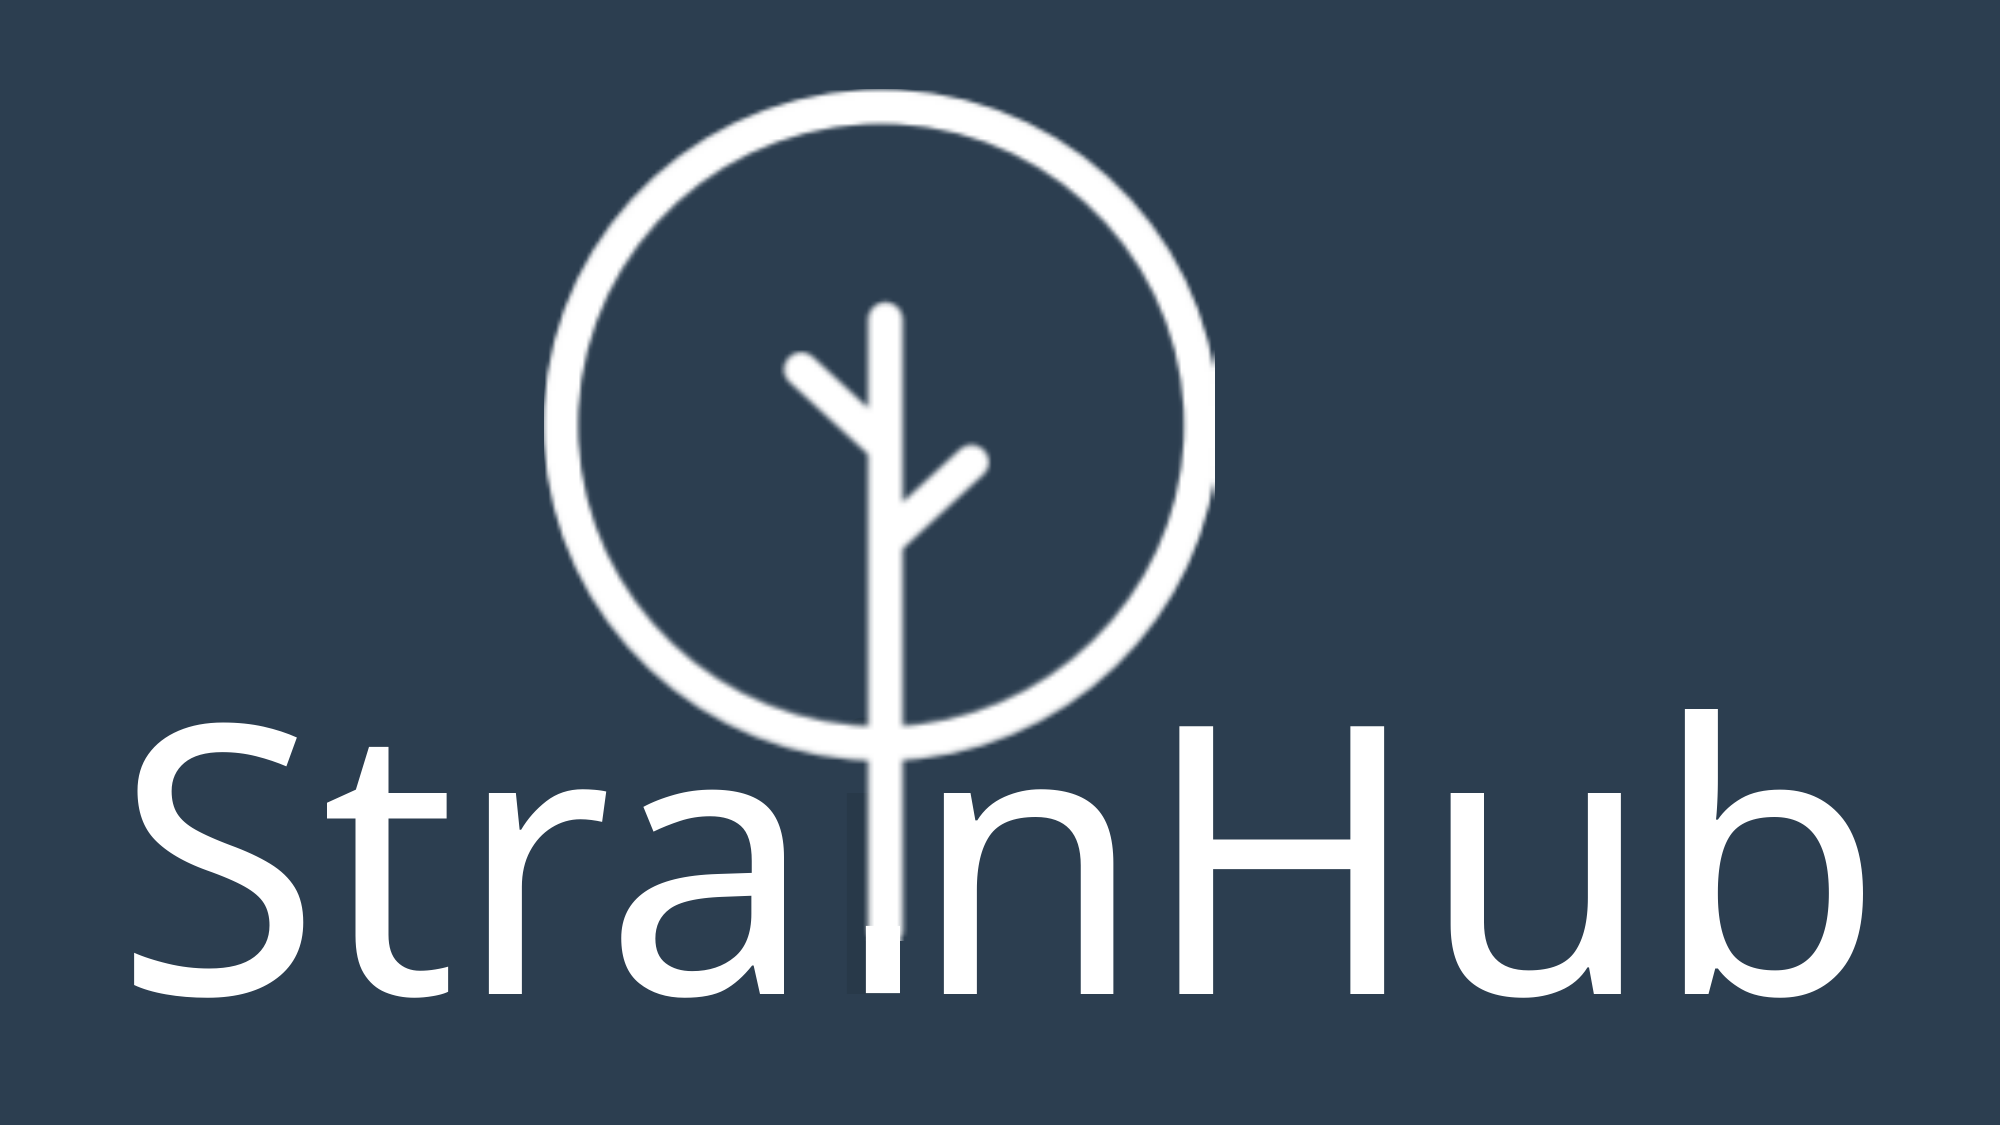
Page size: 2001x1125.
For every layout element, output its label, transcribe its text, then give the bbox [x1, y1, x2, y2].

text_box StrainHub [0, 612, 2000, 1078]
picture [544, 89, 1215, 941]
text_box [865, 941, 901, 994]
